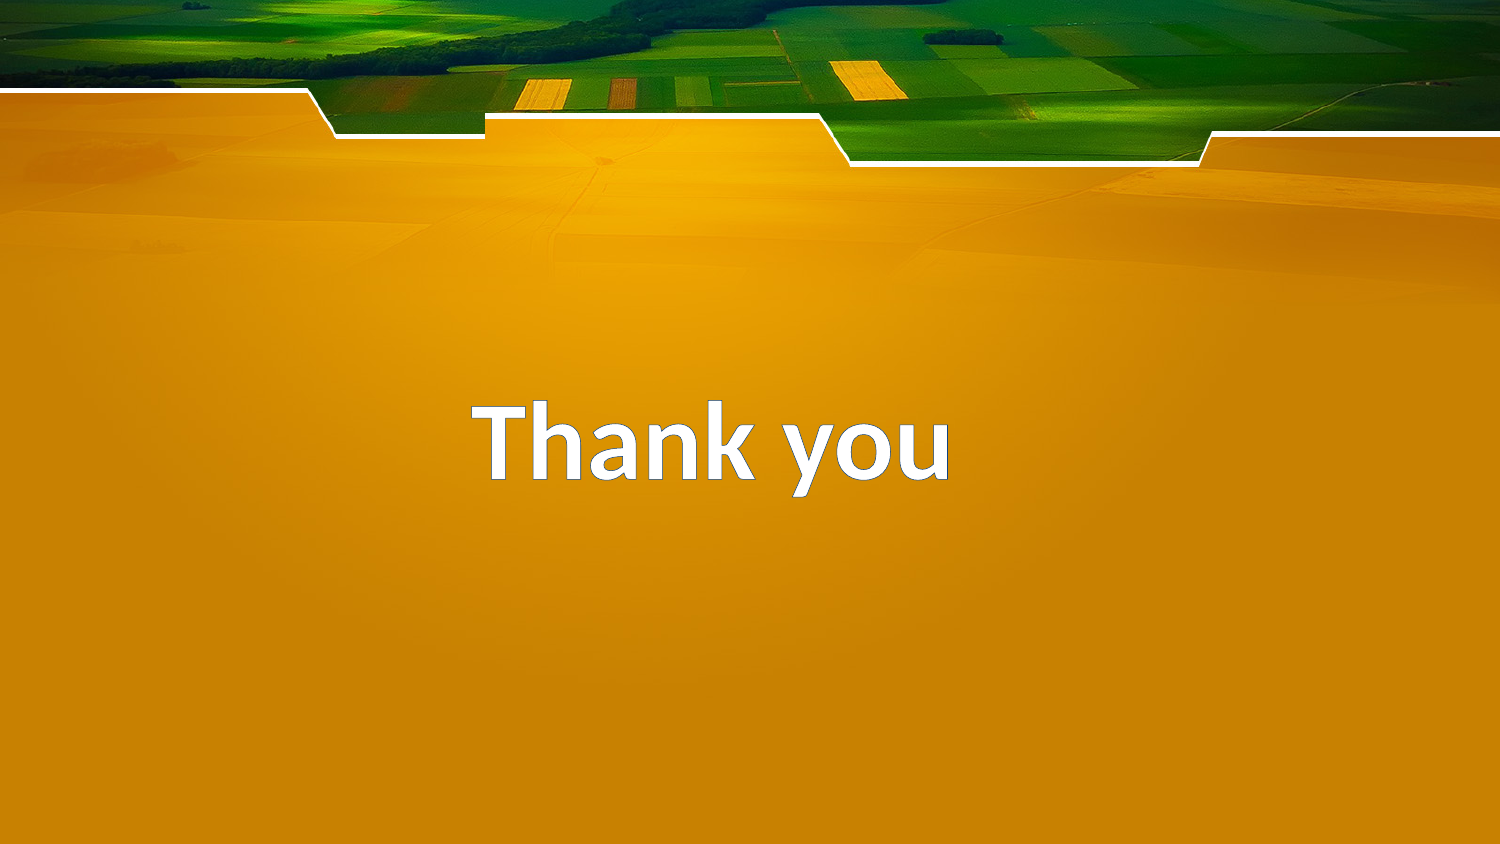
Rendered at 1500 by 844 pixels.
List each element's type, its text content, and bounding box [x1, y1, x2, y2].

text_box Thank you [350, 359, 1075, 510]
picture [0, 0, 1500, 844]
